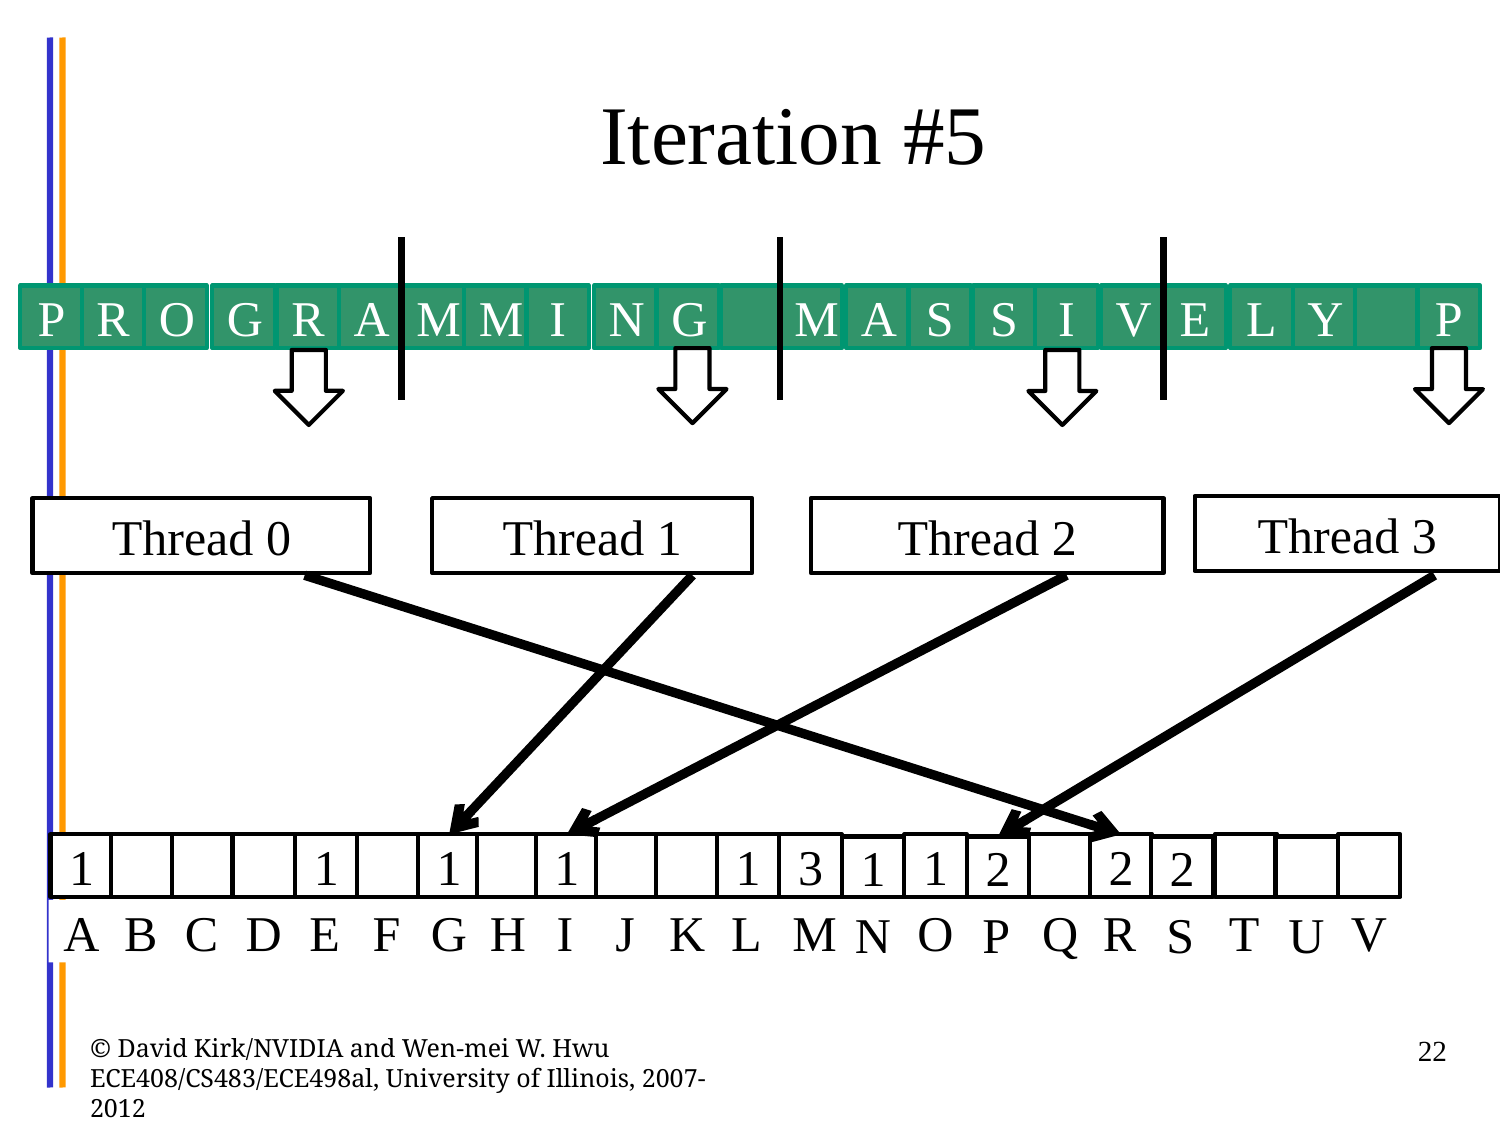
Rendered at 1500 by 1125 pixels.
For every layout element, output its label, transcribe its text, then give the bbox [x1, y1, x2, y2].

text_box N [838, 900, 905, 967]
text_box I [1037, 283, 1100, 350]
text_box J [592, 898, 652, 964]
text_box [304, 574, 447, 835]
text_box T [1211, 898, 1277, 964]
text_box [109, 832, 170, 899]
text_box [719, 283, 775, 350]
text_box A [337, 283, 397, 350]
text_box O [900, 898, 967, 964]
text_box D [229, 898, 291, 964]
text_box [594, 845, 654, 899]
text_box K [652, 898, 713, 964]
text_box 1 [534, 844, 594, 899]
text_box 1 [902, 844, 965, 899]
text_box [448, 574, 693, 835]
text_box I [524, 283, 591, 350]
text_box L [713, 898, 775, 964]
text_box I [532, 898, 592, 964]
text_box S [906, 283, 973, 350]
text_box M [775, 898, 842, 964]
text_box A [844, 283, 906, 350]
text_box R [80, 283, 142, 350]
text_box N [592, 283, 654, 350]
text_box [997, 574, 1435, 837]
text_box [230, 832, 293, 899]
text_box [1357, 283, 1416, 350]
text_box [475, 844, 534, 899]
text_box [1027, 846, 1088, 899]
slide_number 22 [1149, 1024, 1463, 1101]
footer © David Kirk/NVIDIA and Wen-mei W. Hwu ECE408/CS483/ECE498al, University of Illinois, 2007-2012 [74, 1024, 726, 1101]
text_box S [973, 283, 1037, 350]
text_box [272, 347, 345, 428]
text_box 1 [416, 843, 475, 899]
text_box S [1147, 900, 1213, 967]
text_box L [1228, 283, 1295, 350]
text_box [1026, 347, 1099, 428]
text_box G [210, 283, 274, 350]
text_box 1 [715, 844, 777, 899]
text_box [170, 832, 230, 899]
text_box [656, 346, 729, 426]
text_box O [142, 283, 209, 350]
text_box E [291, 898, 353, 964]
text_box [693, 574, 996, 835]
title Iteration #5 [112, 37, 1475, 225]
text_box Thread 3 [1193, 494, 1500, 573]
text_box P [963, 900, 1030, 967]
text_box G [654, 283, 719, 350]
text_box [1413, 346, 1485, 426]
text_box 1 [293, 832, 355, 899]
text_box P [18, 283, 80, 350]
text_box U [1272, 900, 1338, 967]
text_box P [1416, 283, 1482, 350]
text_box V [1100, 283, 1159, 350]
text_box V [1334, 898, 1401, 964]
text_box B [107, 898, 168, 964]
text_box F [353, 898, 414, 964]
text_box M [784, 283, 844, 350]
text_box Thread 2 [809, 496, 1166, 573]
text_box Thread 0 [30, 496, 372, 575]
text_box M [462, 283, 524, 350]
text_box Thread 1 [430, 496, 754, 573]
text_box R [1086, 898, 1153, 964]
text_box [355, 843, 416, 899]
text_box Q [1025, 898, 1086, 964]
text_box M [405, 283, 462, 350]
text_box 1 [840, 844, 902, 899]
text_box R [274, 283, 337, 350]
text_box A [47, 898, 107, 964]
text_box [1336, 846, 1402, 899]
text_box [1213, 846, 1273, 899]
text_box [1273, 846, 1336, 899]
text_box C [168, 898, 229, 964]
text_box 2 [1149, 846, 1213, 899]
text_box E [1168, 283, 1228, 350]
text_box 2 [1088, 846, 1149, 899]
text_box H [473, 898, 532, 964]
text_box [654, 844, 715, 899]
text_box G [414, 898, 473, 964]
text_box 2 [965, 844, 1027, 899]
text_box Y [1295, 283, 1357, 350]
text_box 3 [777, 844, 840, 899]
text_box 1 [48, 832, 109, 899]
